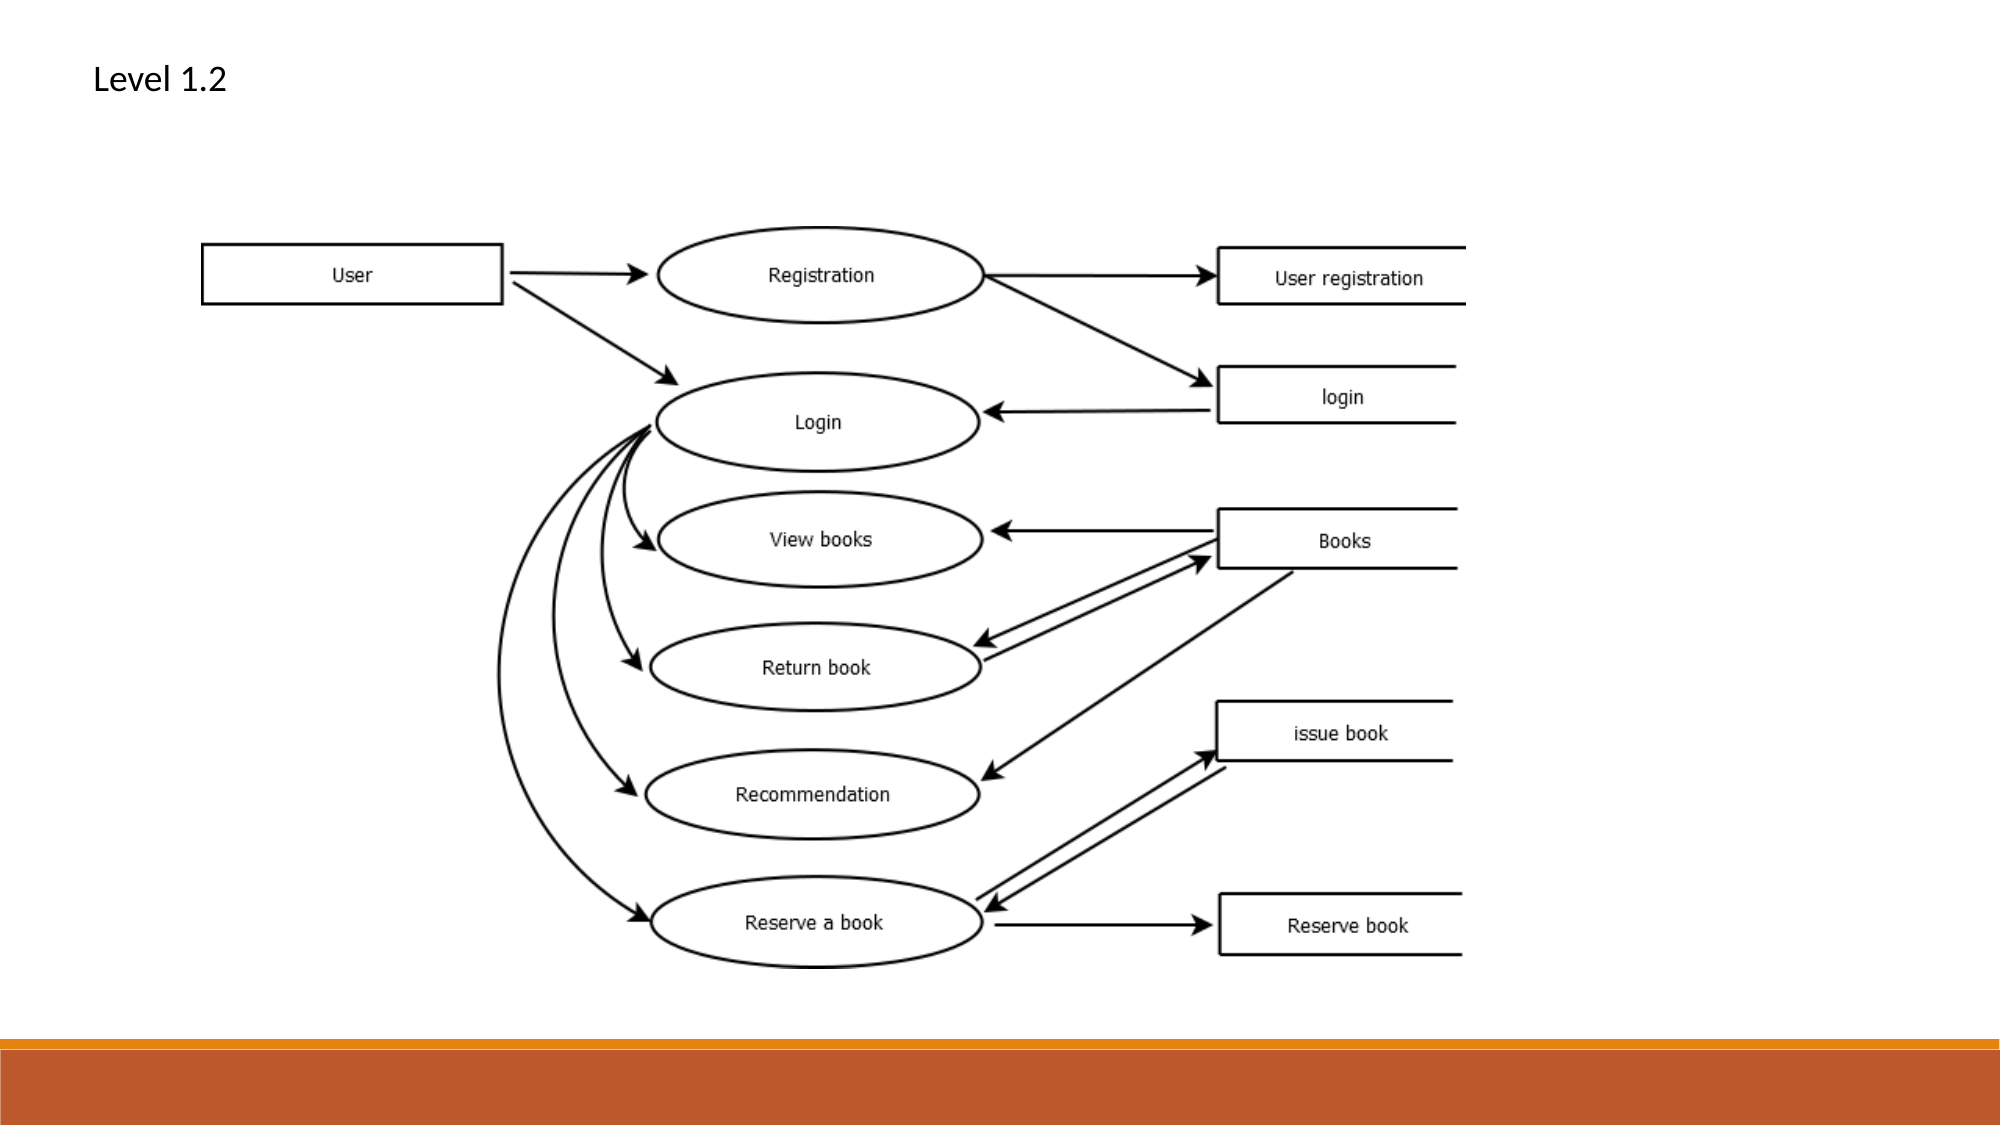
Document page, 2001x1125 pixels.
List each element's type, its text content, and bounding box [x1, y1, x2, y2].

text_box Level 1.2 [78, 46, 278, 106]
picture [200, 225, 1466, 970]
